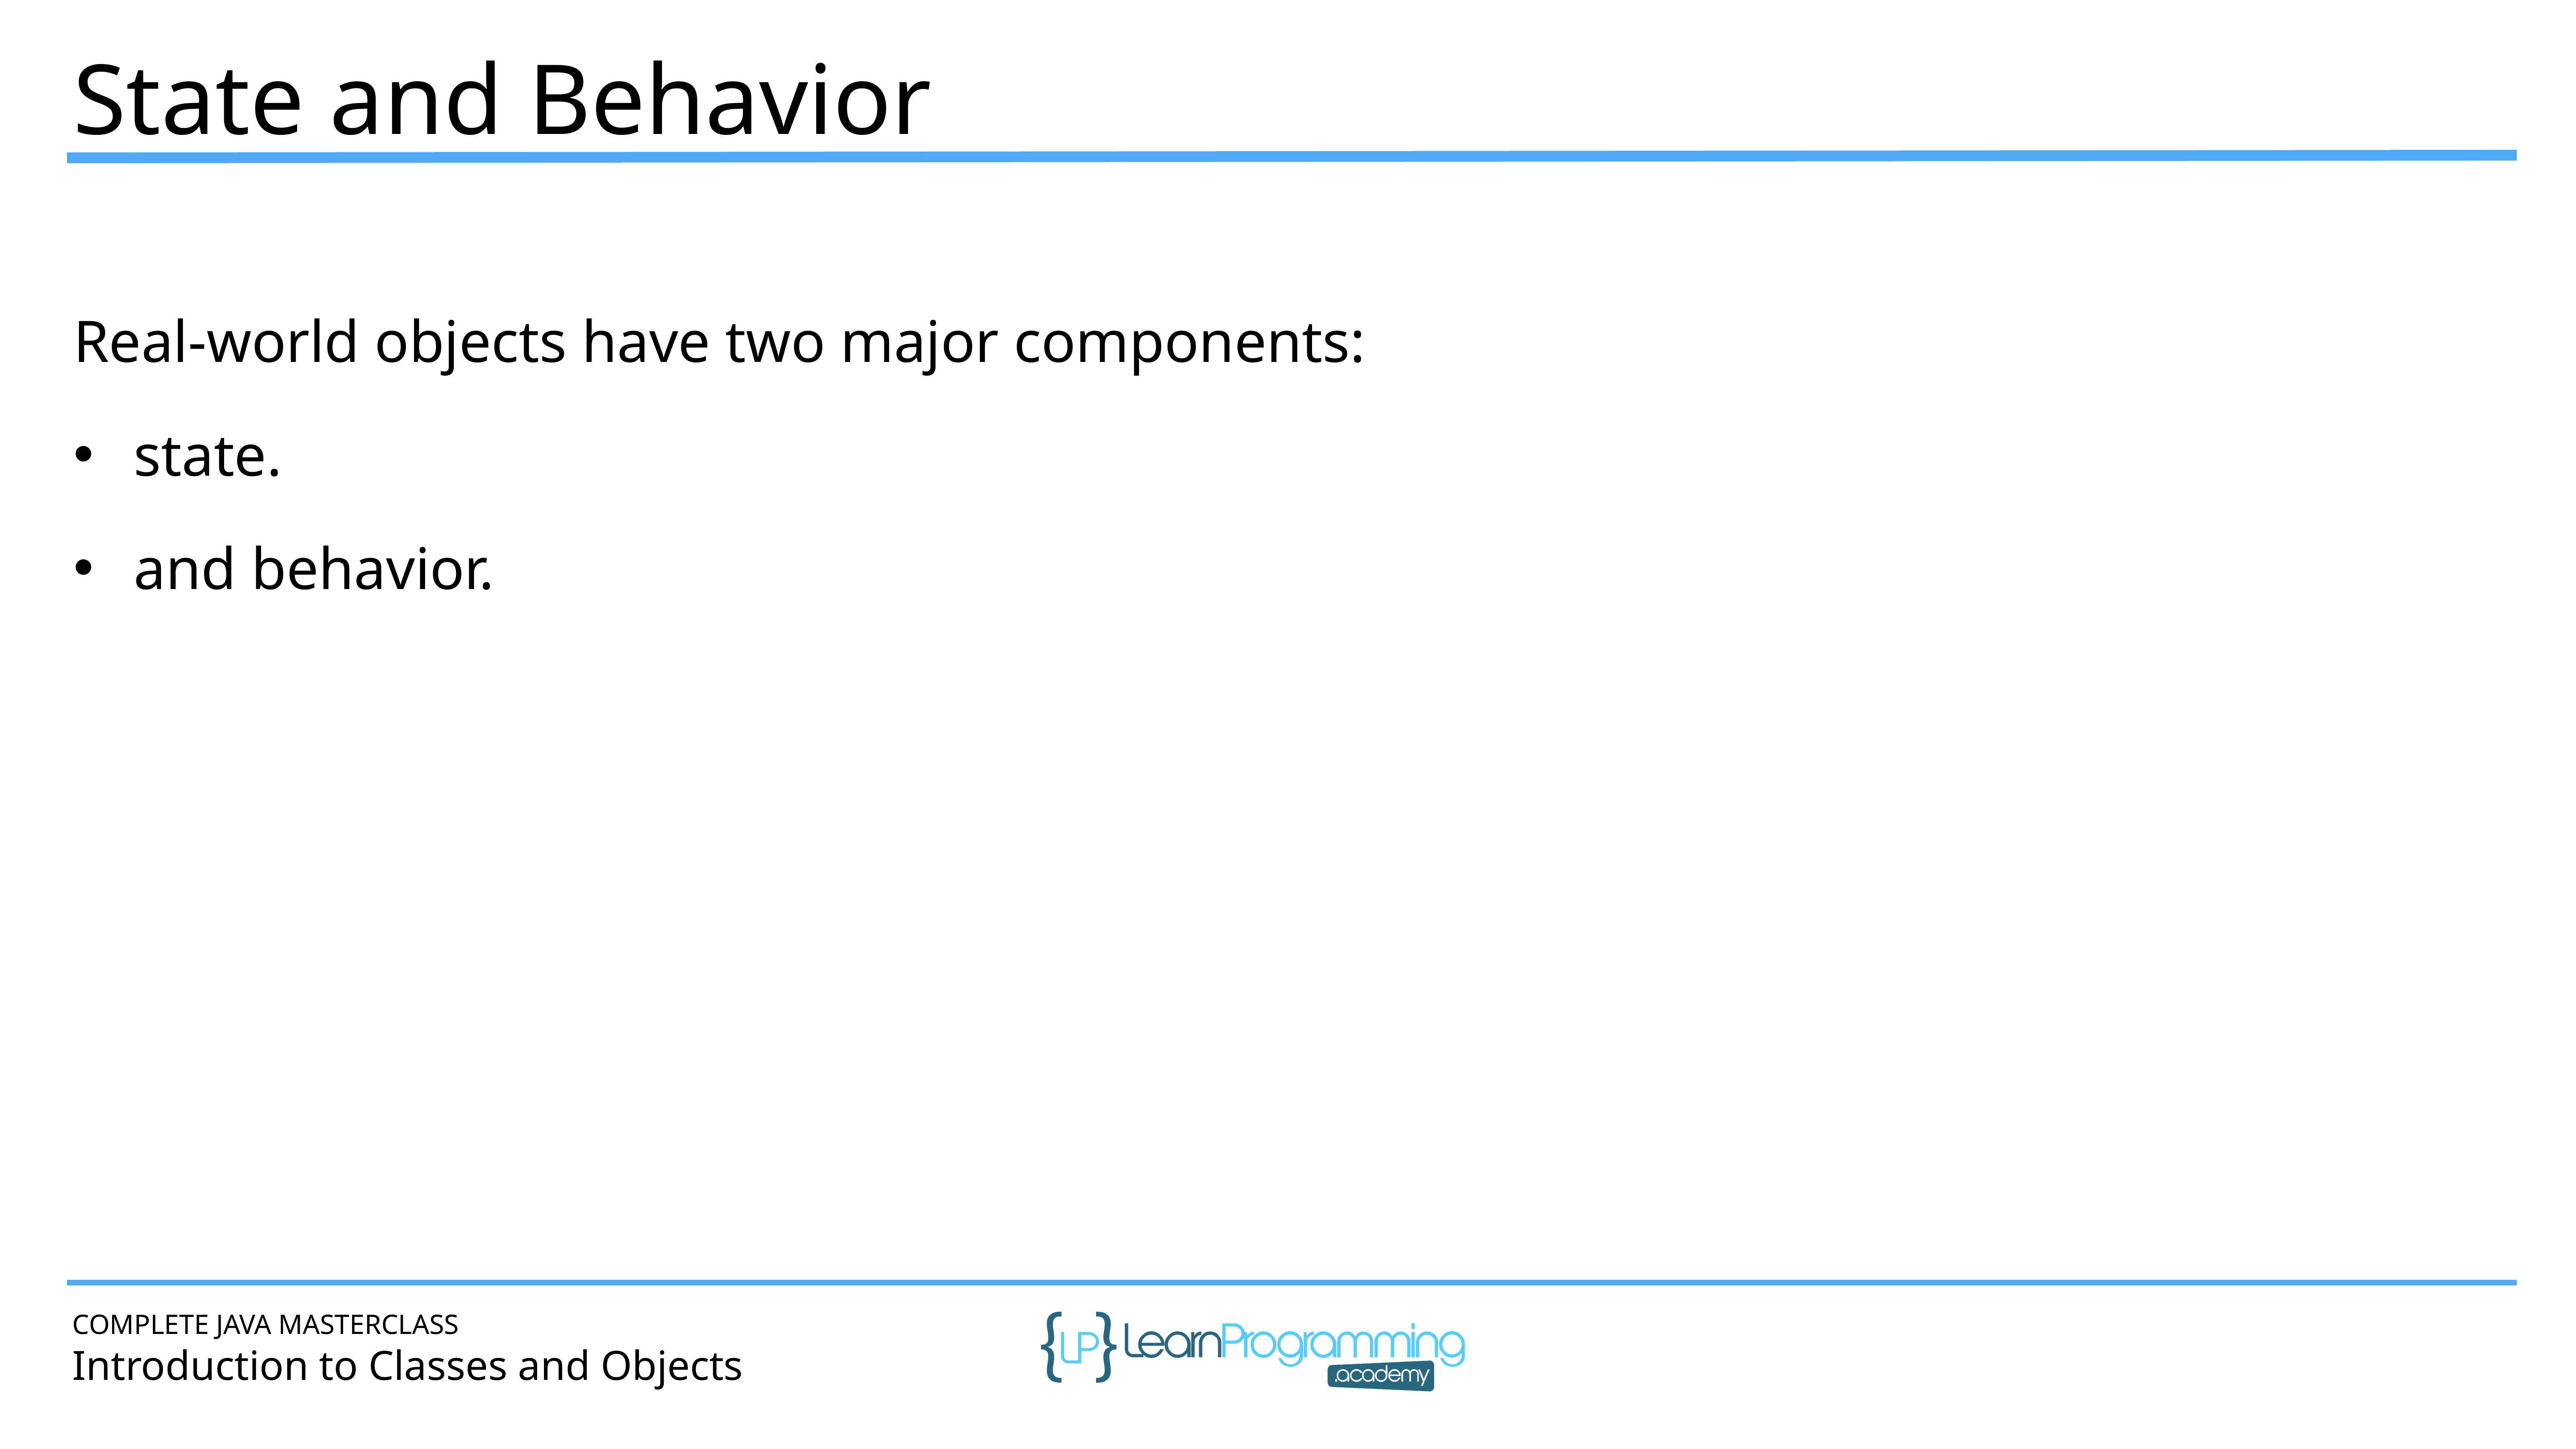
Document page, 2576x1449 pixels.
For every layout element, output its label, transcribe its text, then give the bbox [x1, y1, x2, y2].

text_box COMPLETE JAVA MASTERCLASS Introduction to Classes and Objects [67, 1302, 1030, 1394]
text_box Real-world objects have two major components: state. and behavior. [67, 301, 2517, 1249]
text_box State and Behavior [68, 32, 938, 159]
picture [1032, 1302, 1477, 1400]
